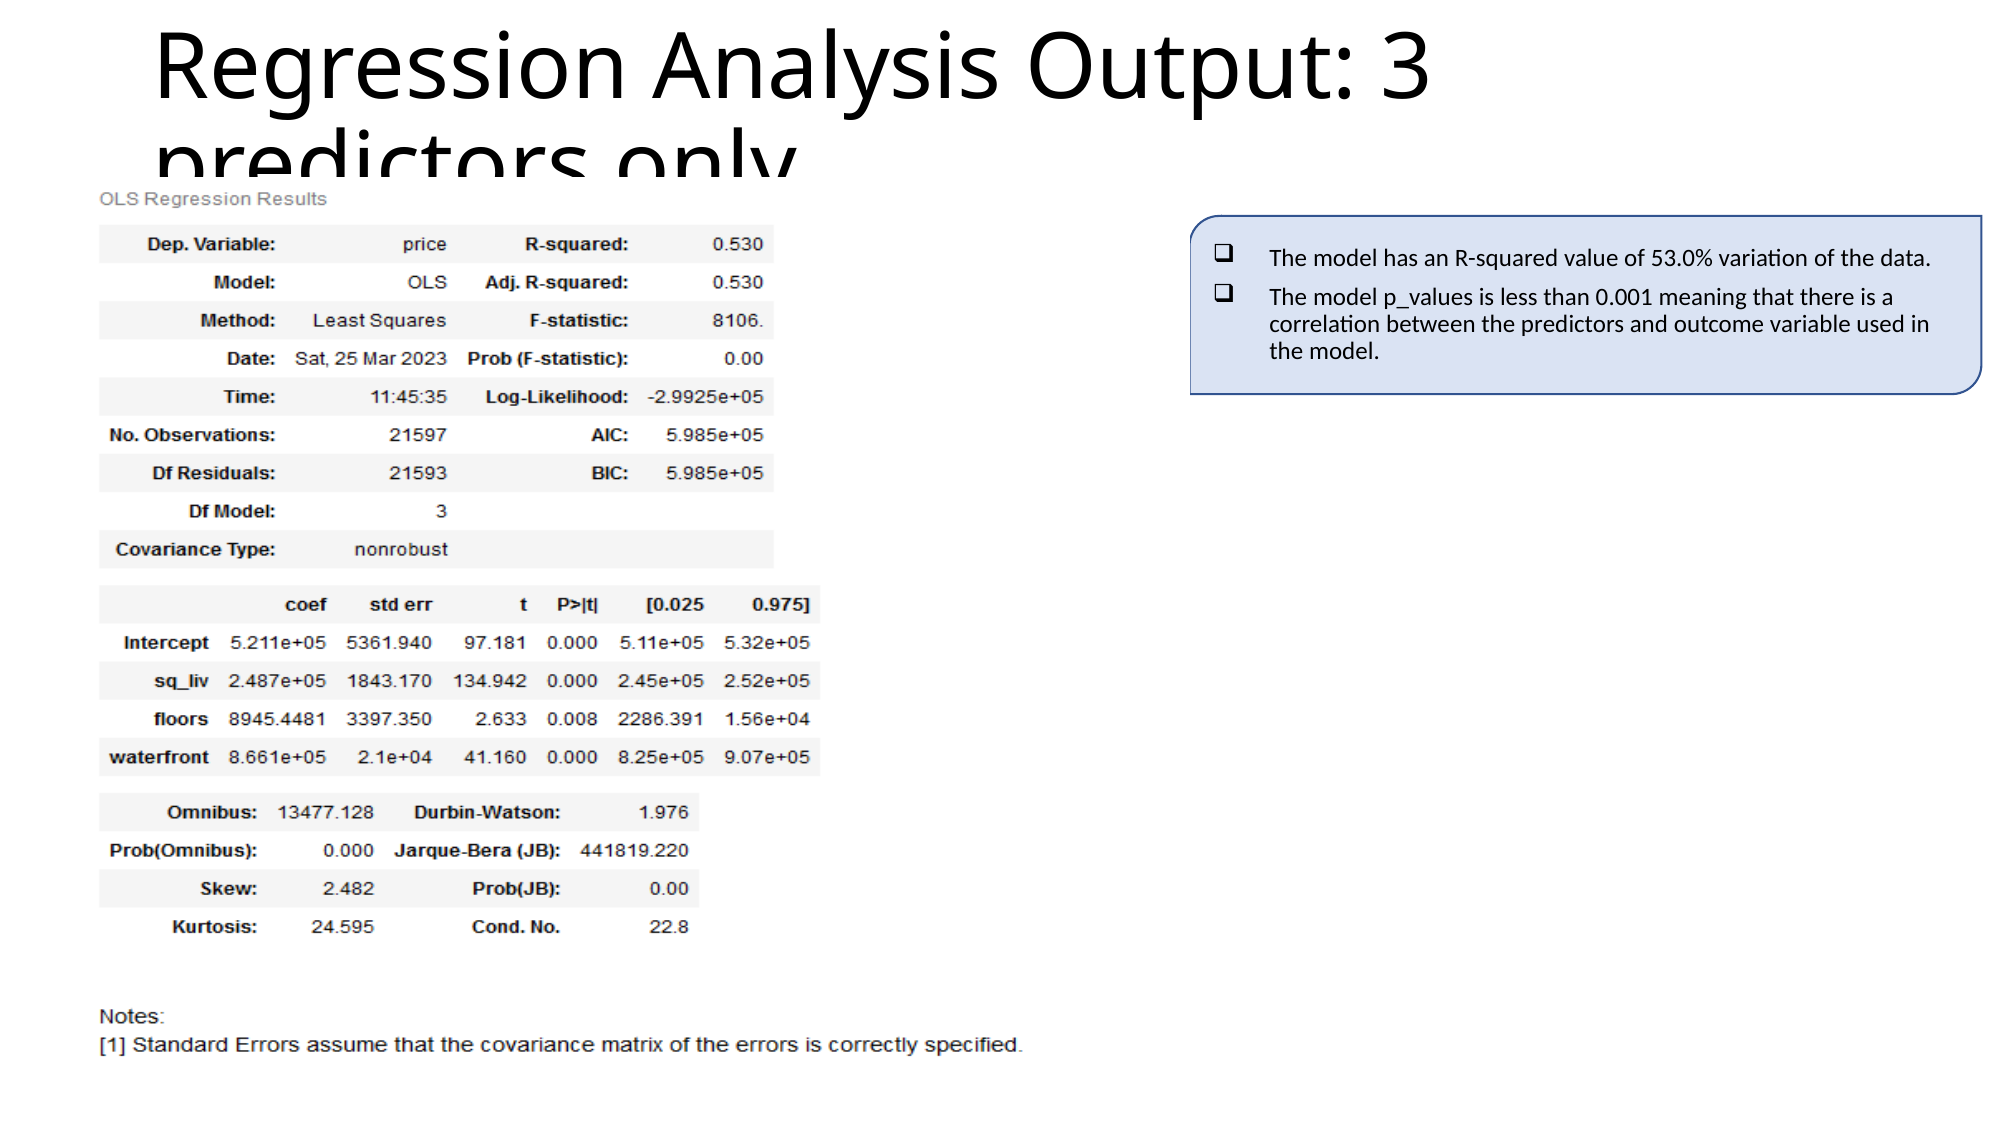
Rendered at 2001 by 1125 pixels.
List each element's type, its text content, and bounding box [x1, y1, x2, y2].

picture [88, 177, 1190, 1066]
text_box The model has an R-squared value of 53.0% variation of the data. The model p_values is less than 0.001 meaning that there is a correlation between the predictors and outcome variable used in the model. [1190, 214, 1983, 396]
title Regression Analysis Output: 3 predictors only [137, 59, 1863, 178]
